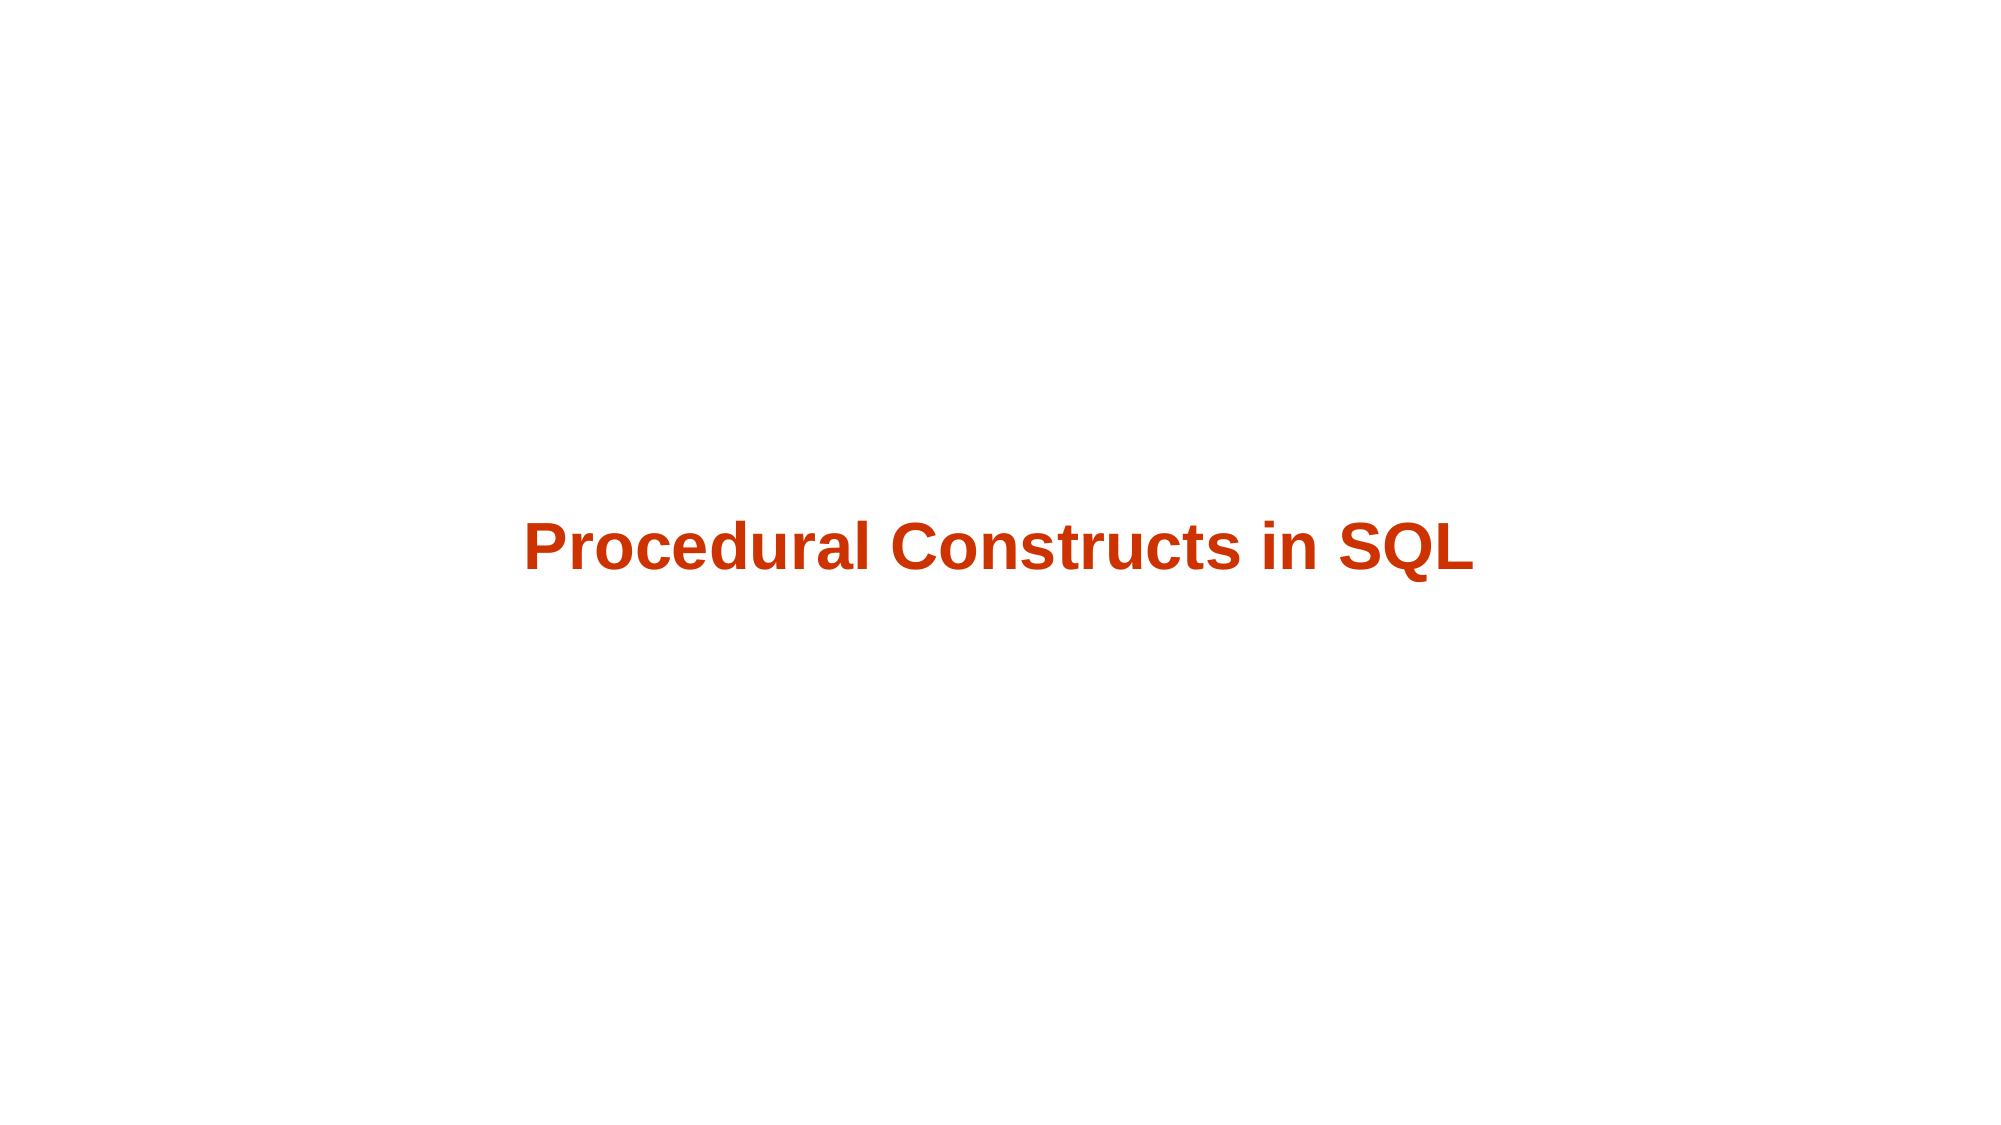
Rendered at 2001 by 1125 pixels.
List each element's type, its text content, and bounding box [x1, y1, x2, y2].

title Procedural Constructs in SQL [149, 349, 1851, 591]
